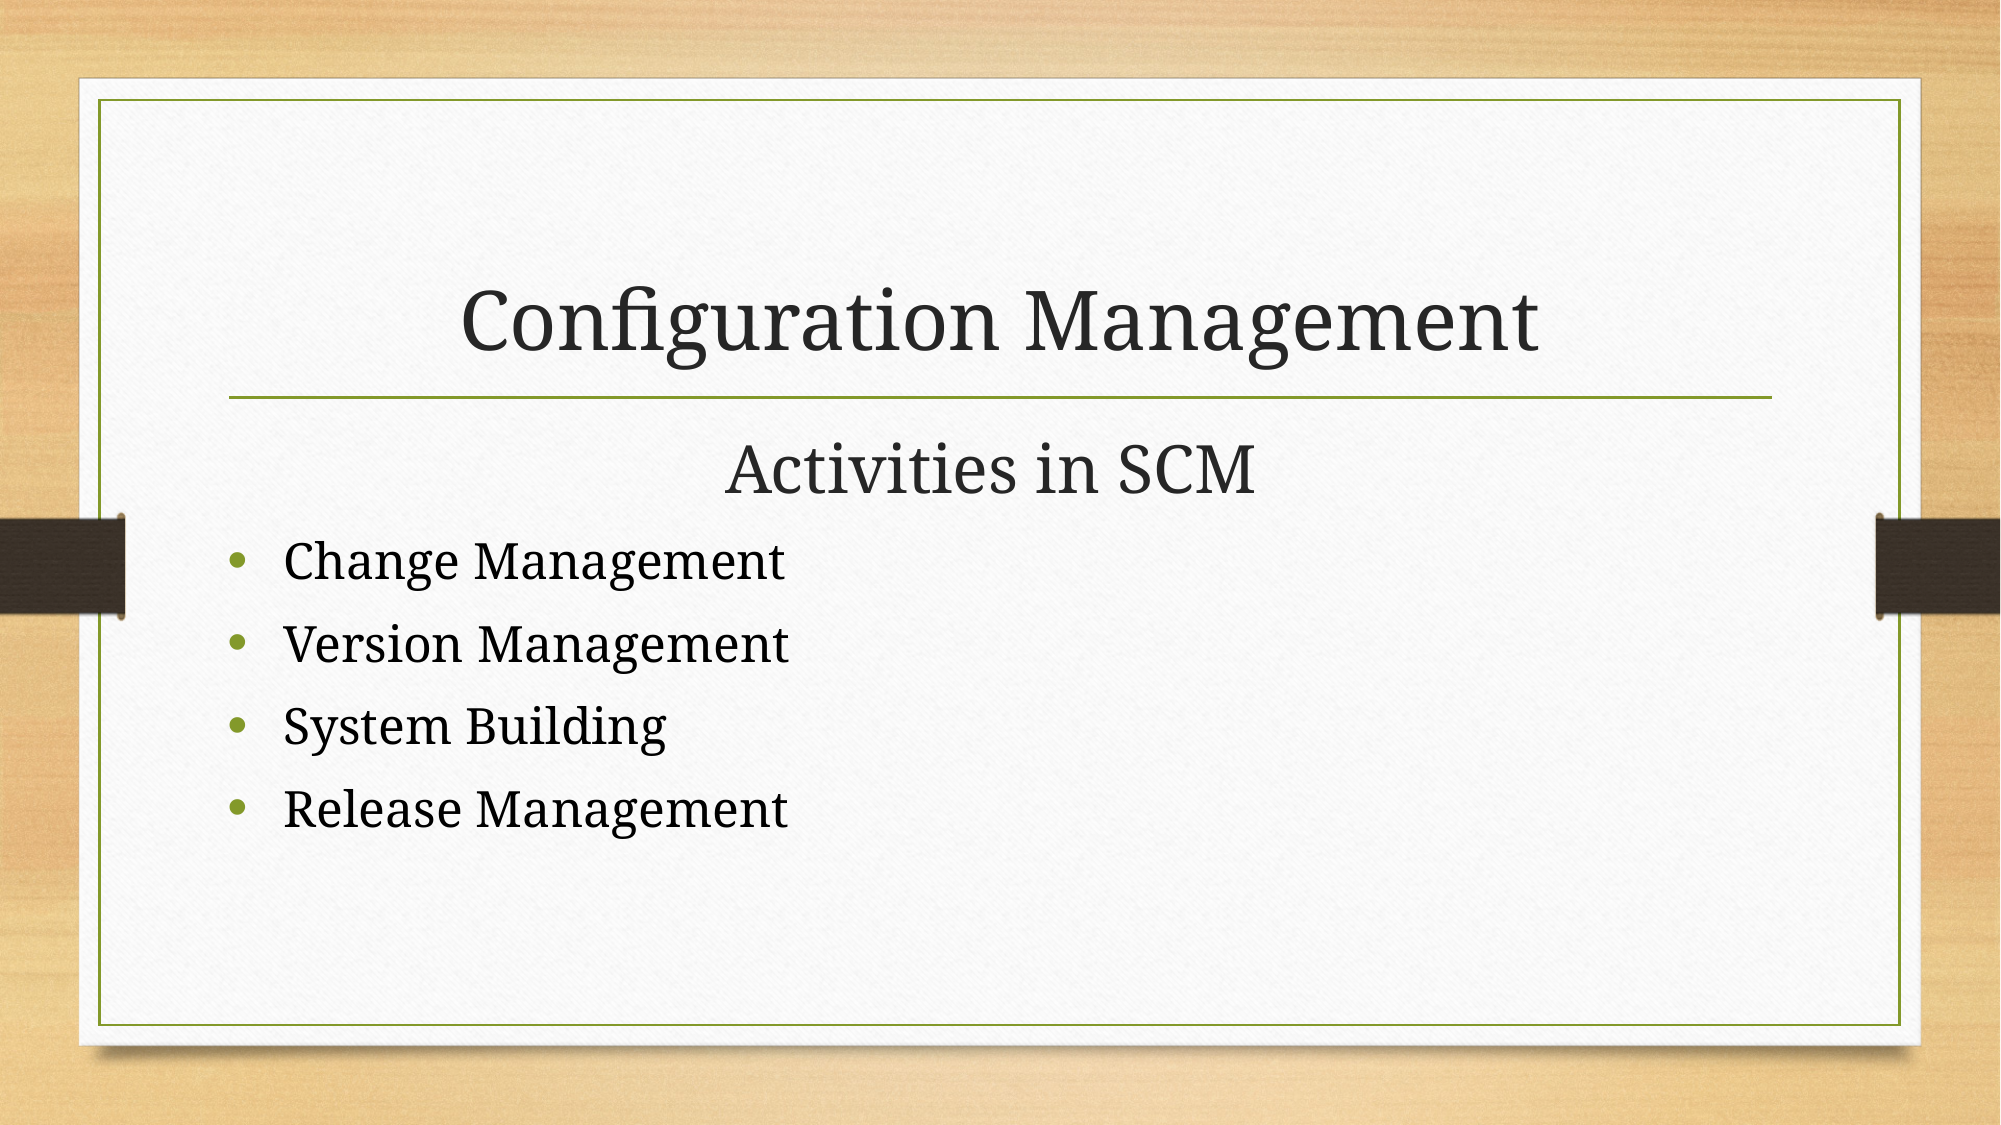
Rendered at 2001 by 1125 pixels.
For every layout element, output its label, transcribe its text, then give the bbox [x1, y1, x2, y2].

title Configuration Management [212, 161, 1788, 375]
list Activities in SCM Change Management Version Management System Building Release Management [212, 419, 1788, 964]
picture [0, 0, 2001, 1125]
